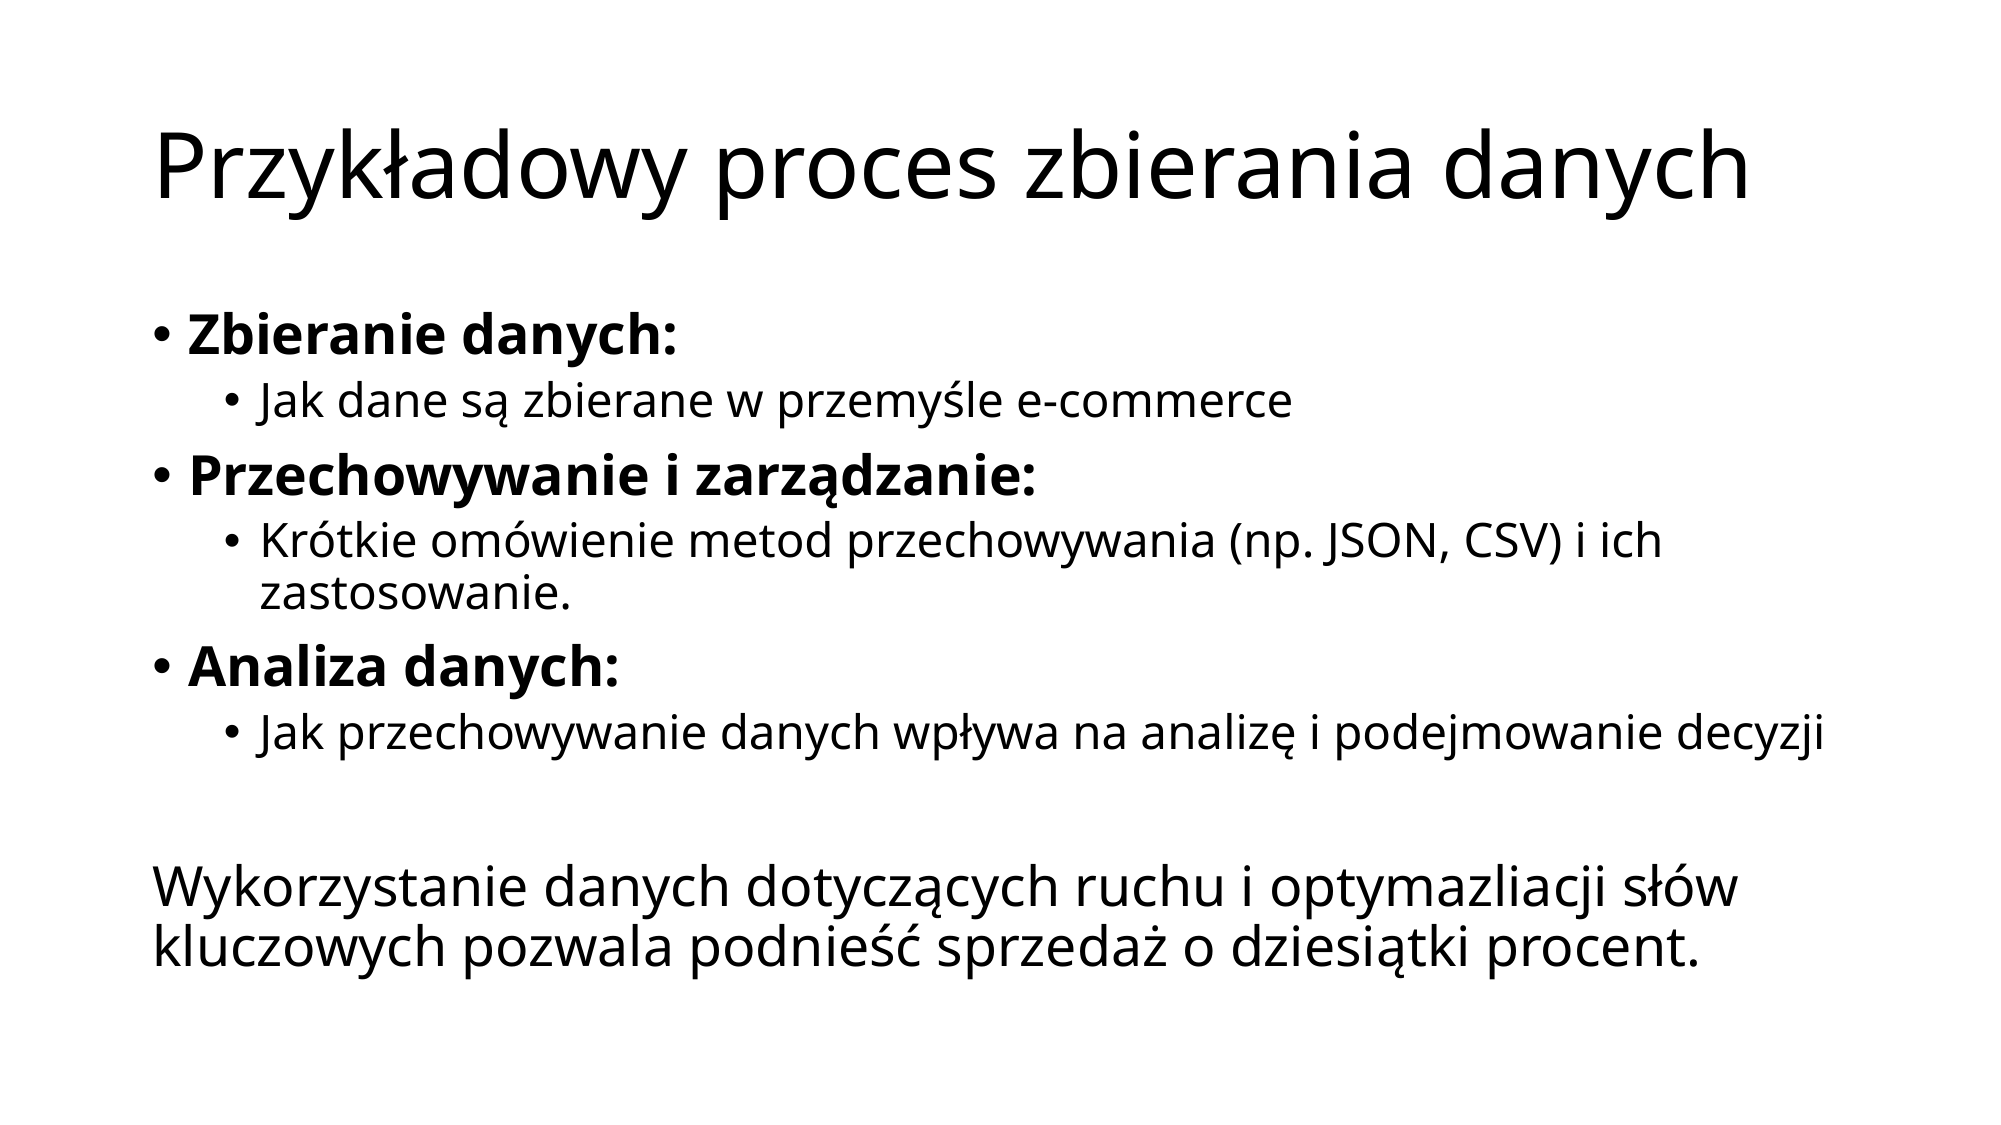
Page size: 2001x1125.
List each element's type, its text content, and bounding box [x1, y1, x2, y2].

title Przykładowy proces zbierania danych [137, 59, 1863, 278]
list Zbieranie danych: Jak dane są zbierane w przemyśle e-commerce Przechowywanie i zarządzanie: Krótkie omówienie metod przechowywania (np. JSON, CSV) i ich zastosowanie. Analiza danych: Jak przechowywanie danych wpływa na analizę i podejmowanie decyzji Wykorzystanie danych dotyczących ruchu i optymazliacji słów kluczowych pozwala podnieść sprzedaż o dziesiątki procent. [137, 299, 1863, 1014]
